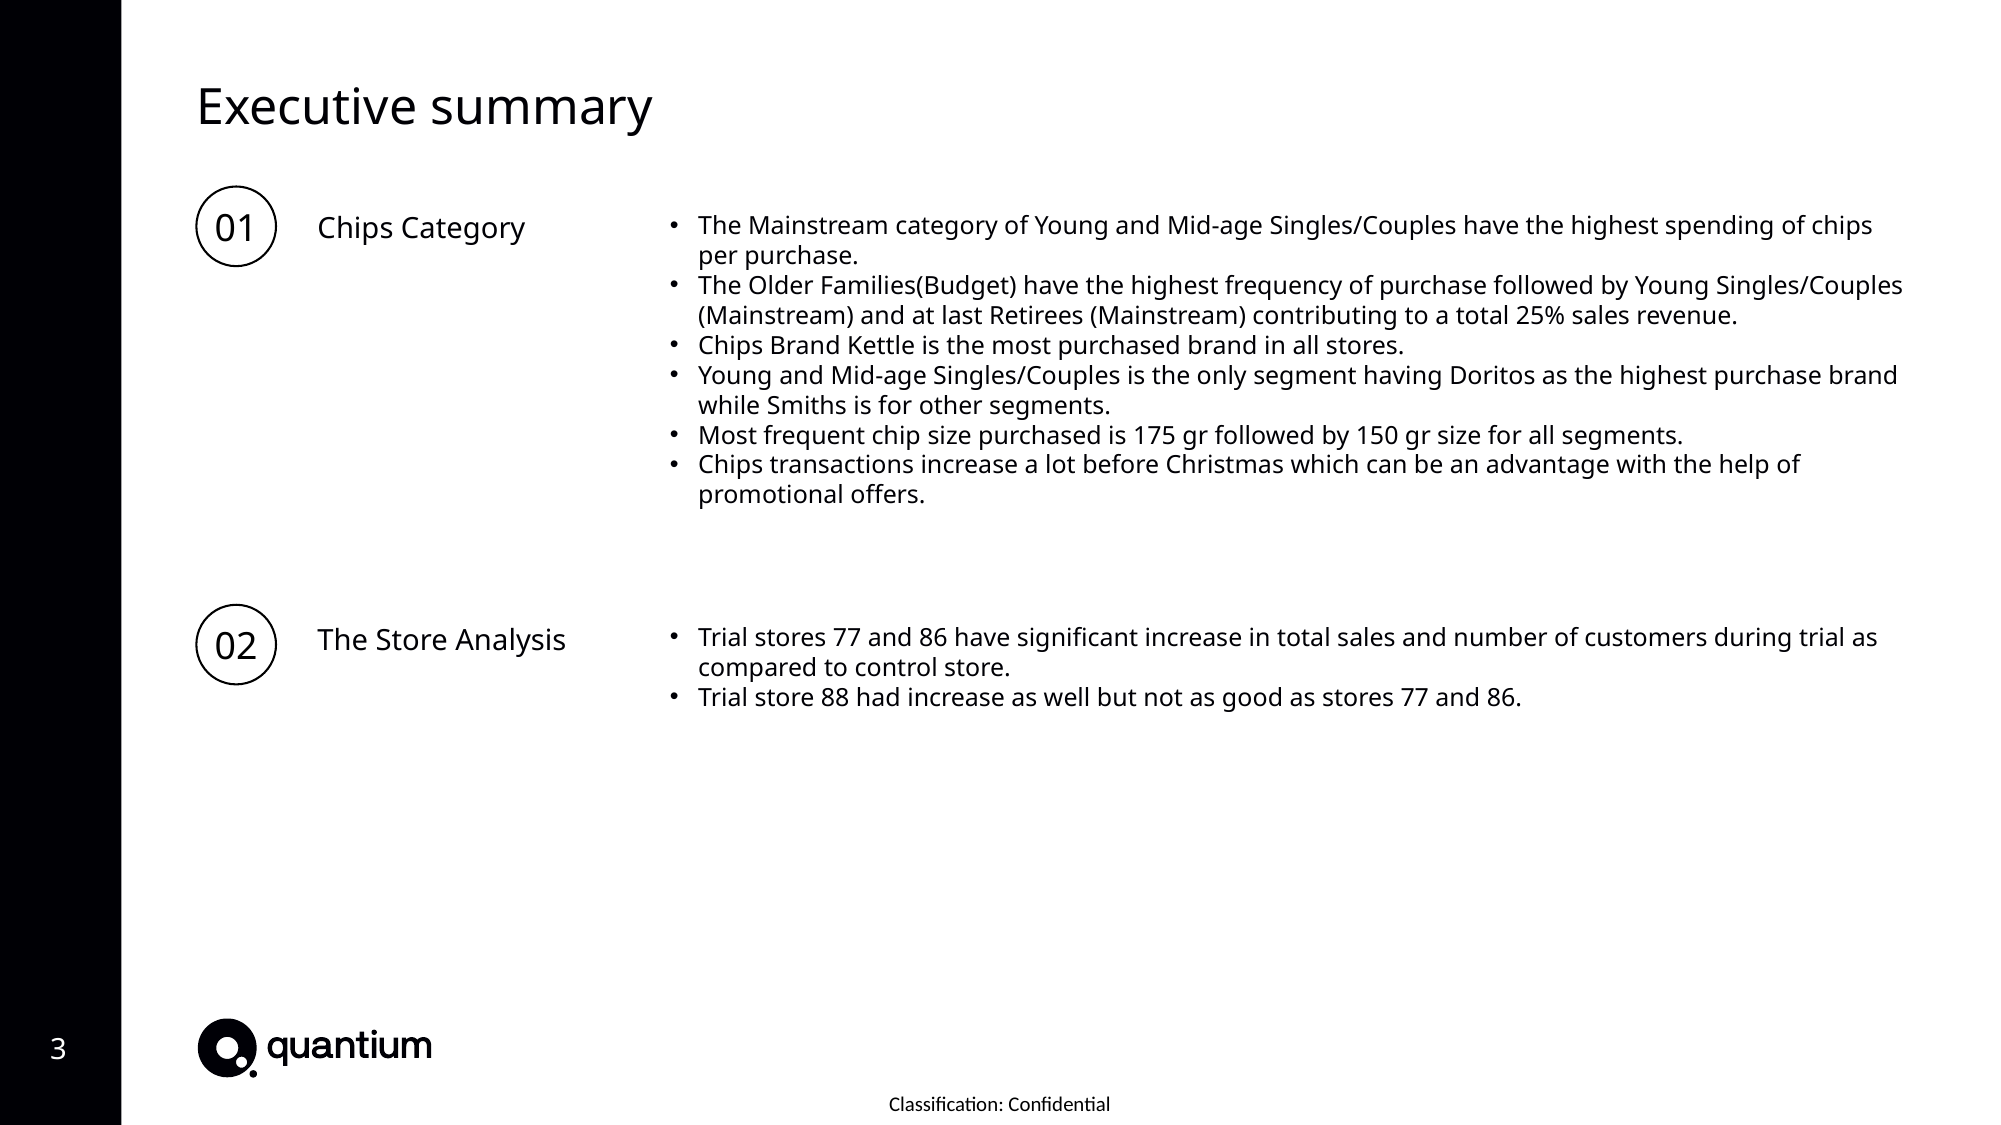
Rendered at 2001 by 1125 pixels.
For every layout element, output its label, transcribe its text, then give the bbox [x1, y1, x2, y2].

text_box 01 [195, 185, 278, 268]
text_box Chips Category [317, 209, 629, 605]
text_box The Mainstream category of Young and Mid-age Singles/Couples have the highest spending of chips per purchase. The Older Families(Budget) have the highest frequency of purchase followed by Young Singles/Couples (Mainstream) and at last Retirees (Mainstream) contributing to a total 25% sales revenue. Chips Brand Kettle is the most purchased brand in all stores. Young and Mid-age Singles/Couples is the only segment having Doritos as the highest purchase brand while Smiths is for other segments. Most frequent chip size purchased is 175 gr followed by 150 gr size for all segments. Chips transactions increase a lot before Christmas which can be an advantage with the help of promotional offers. [670, 209, 1916, 486]
text_box 02 [195, 603, 278, 686]
list Executive summary [196, 74, 1916, 210]
text_box The Store Analysis [317, 621, 629, 904]
text_box Trial stores 77 and 86 have significant increase in total sales and number of customers during trial as compared to control store. Trial store 88 had increase as well but not as good as stores 77 and 86. [670, 621, 1916, 973]
